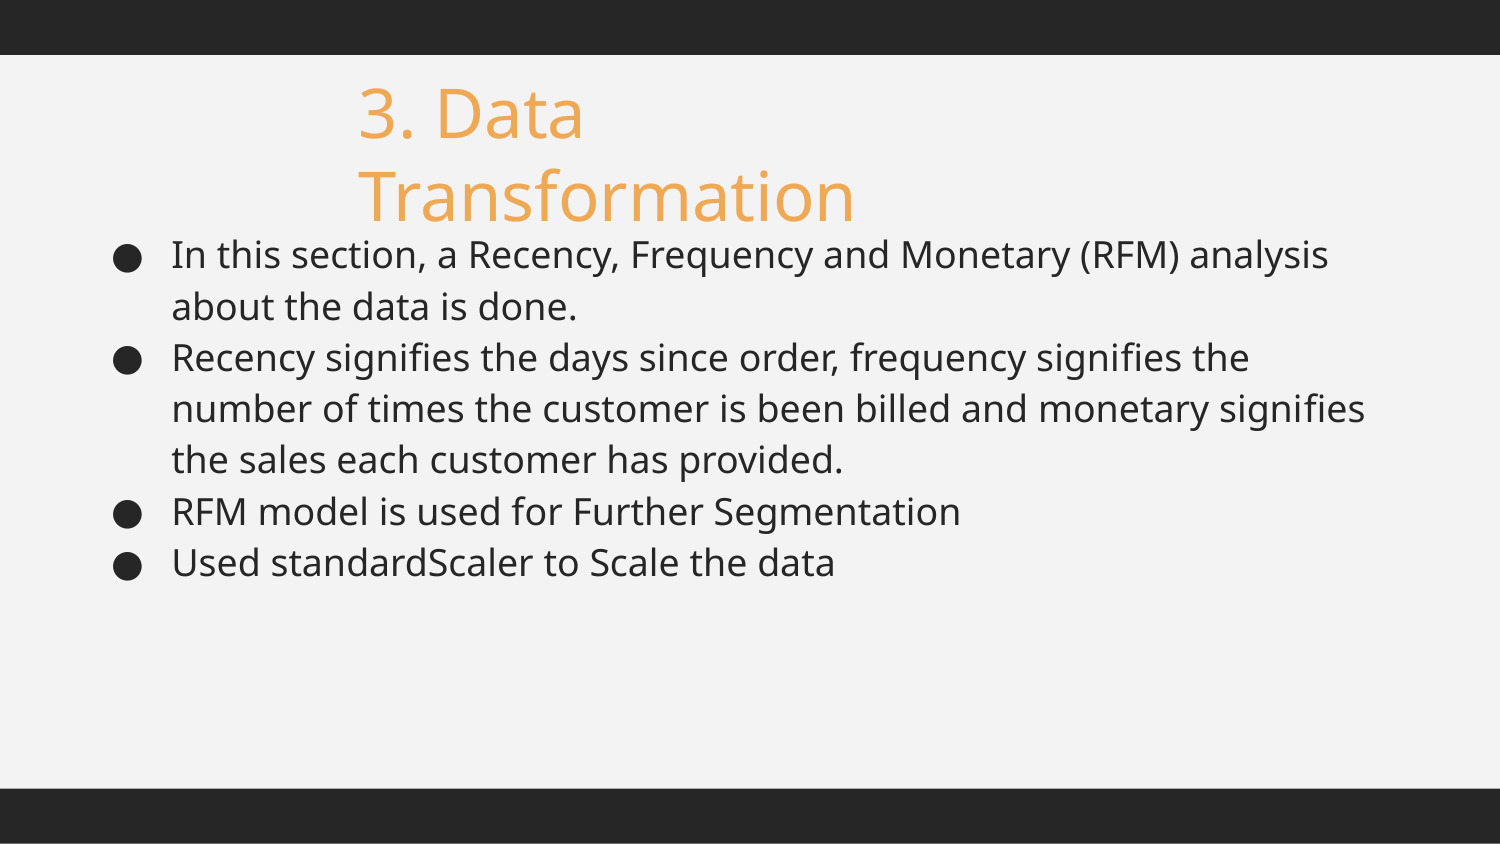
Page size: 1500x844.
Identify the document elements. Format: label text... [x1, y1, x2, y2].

text_box [0, 788, 1500, 844]
text_box 3. Data Transformation [341, 54, 1114, 210]
text_box In this section, a Recency, Frequency and Monetary (RFM) analysis about the data is done. Recency signiﬁes the days since order, frequency signiﬁes the number of times the customer is been billed and monetary signiﬁes the sales each customer has provided. RFM model is used for Further Segmentation Used standardScaler to Scale the data [94, 210, 1438, 639]
text_box [0, 0, 1500, 55]
